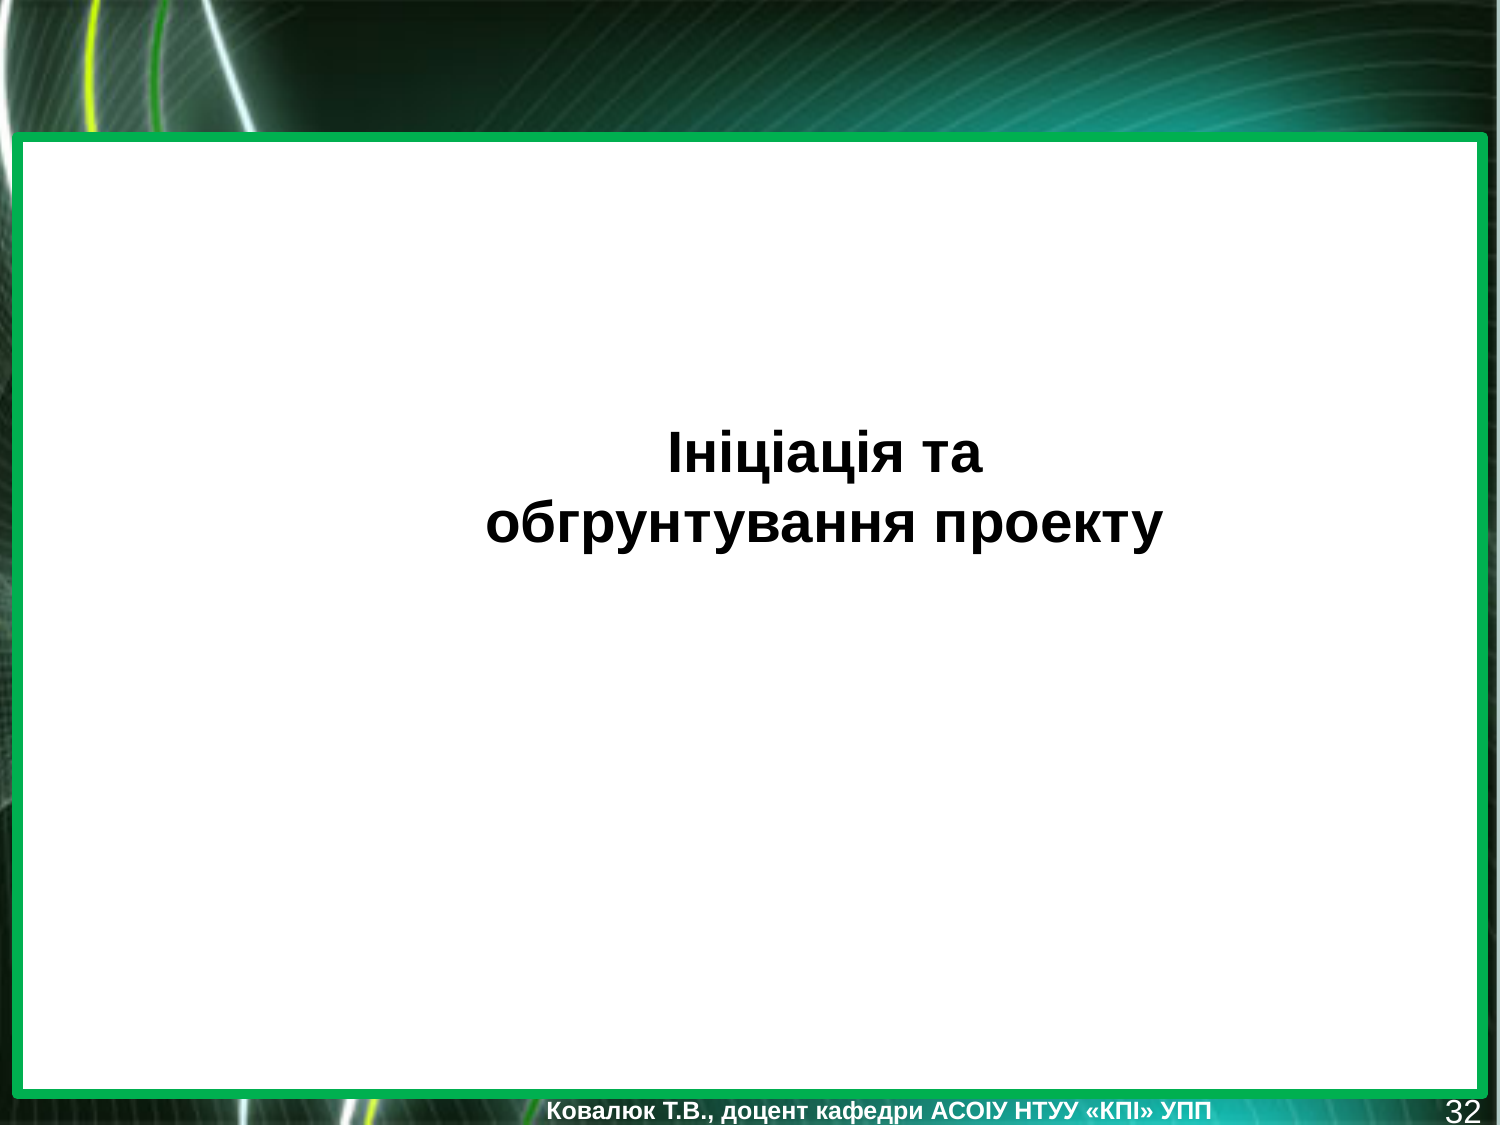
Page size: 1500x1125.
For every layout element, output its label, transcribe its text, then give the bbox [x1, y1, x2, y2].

picture [1488, 561, 1497, 1082]
slide_number 32 [1411, 1082, 1497, 1125]
picture [0, 0, 1497, 1125]
title Ініціація та обгрунтування проекту [150, 338, 1500, 561]
